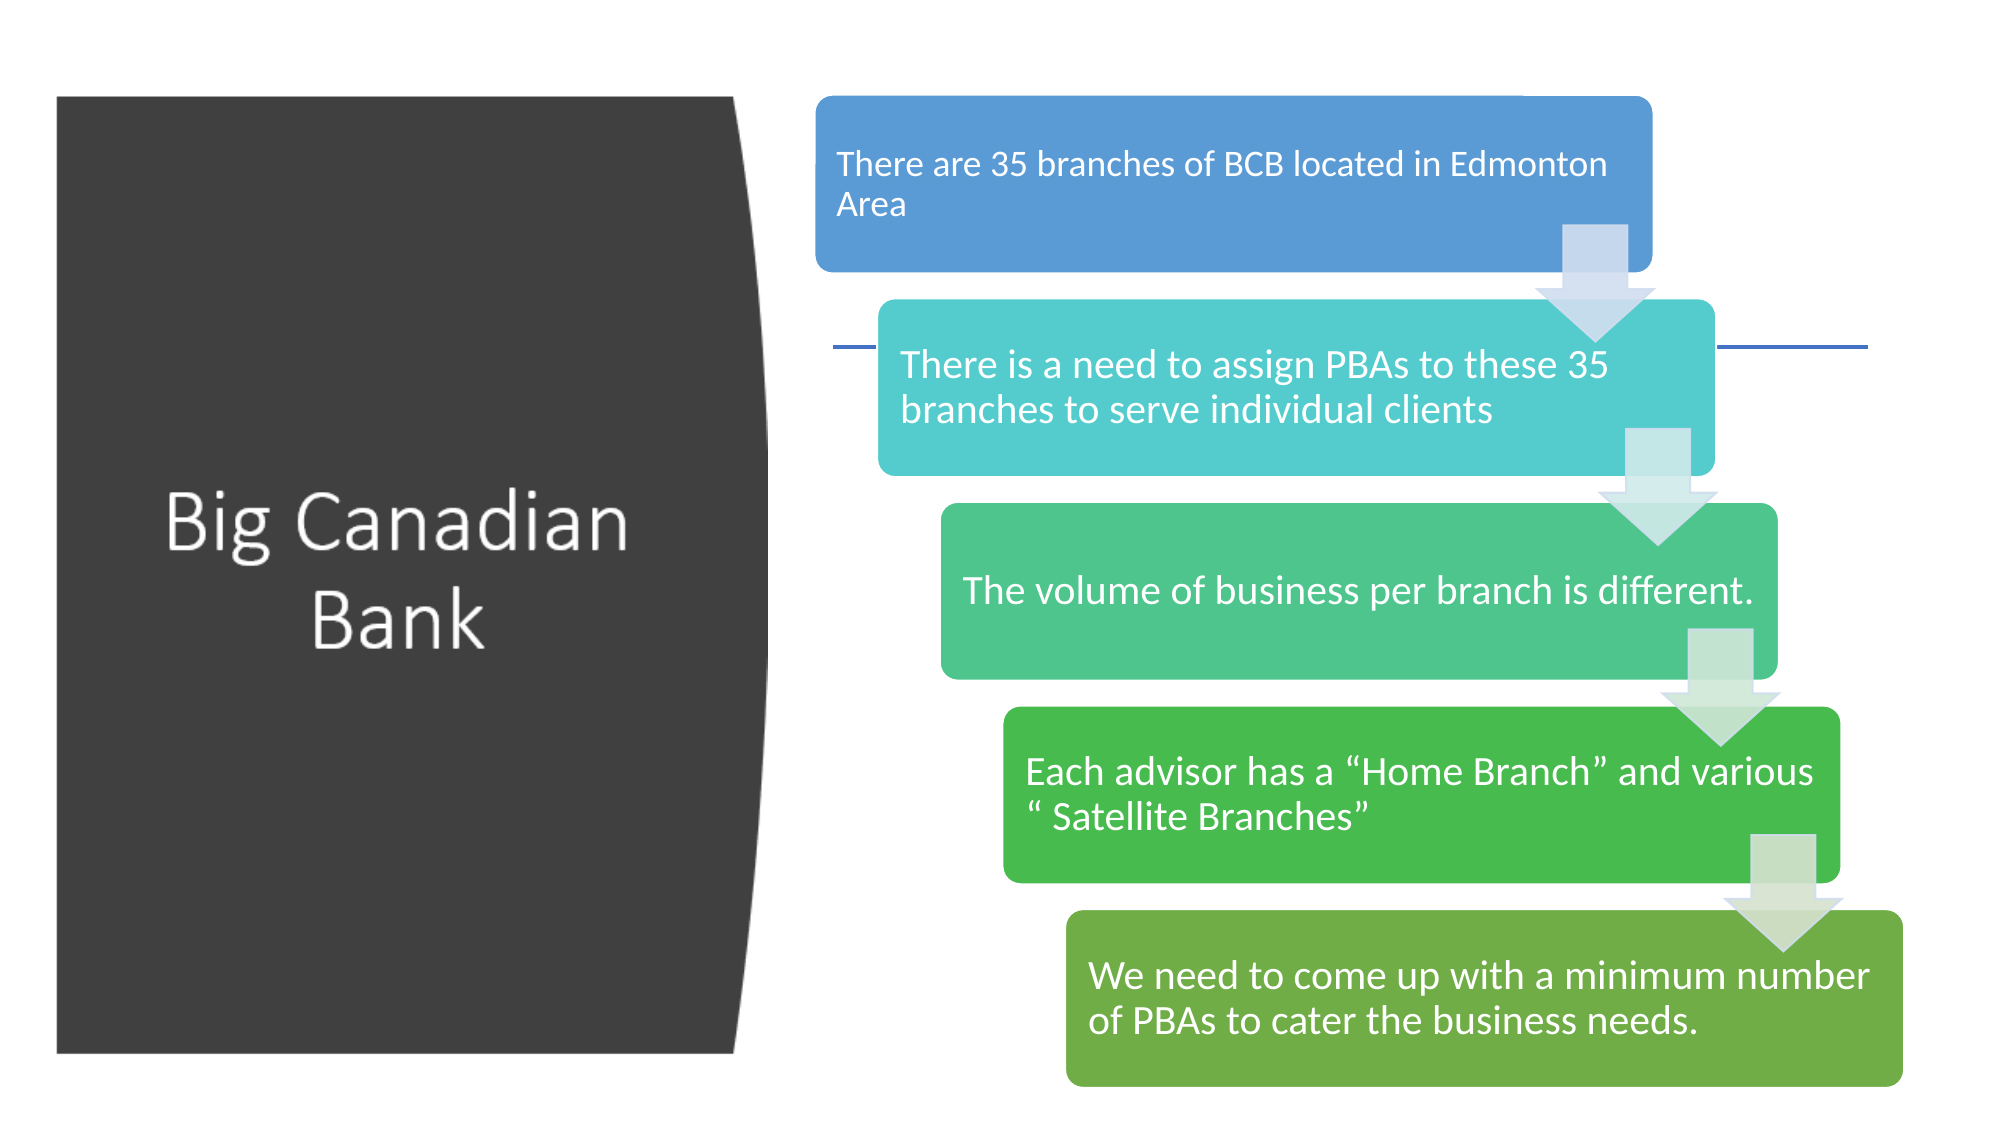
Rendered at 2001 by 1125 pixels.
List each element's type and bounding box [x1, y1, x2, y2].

picture [54, 89, 768, 1076]
list [814, 94, 1905, 1088]
